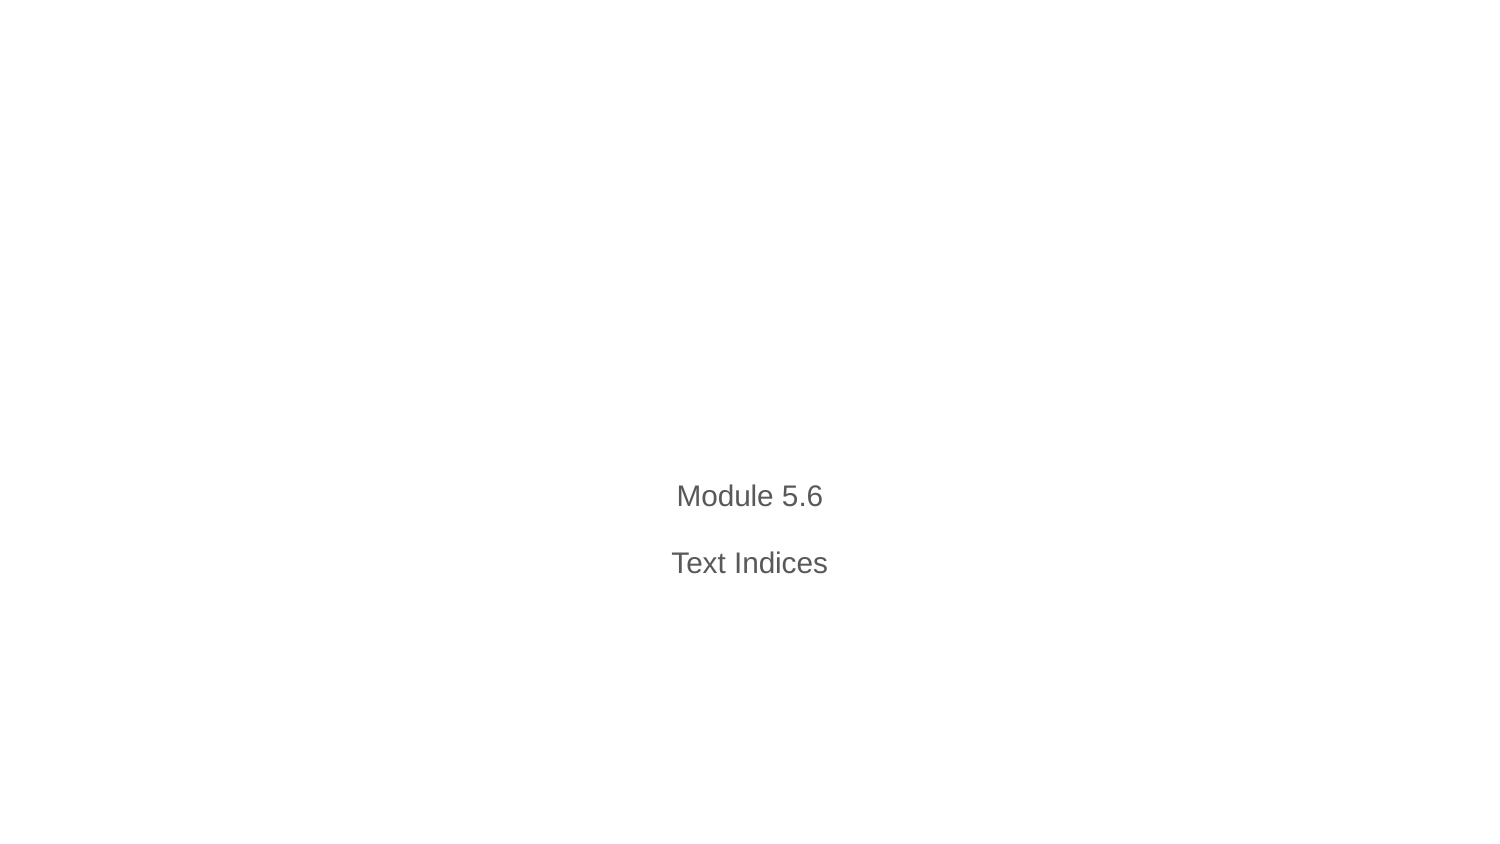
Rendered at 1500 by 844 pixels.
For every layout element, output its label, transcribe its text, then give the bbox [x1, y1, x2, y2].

subtitle Module 5.6 Text Indices [51, 464, 1449, 595]
